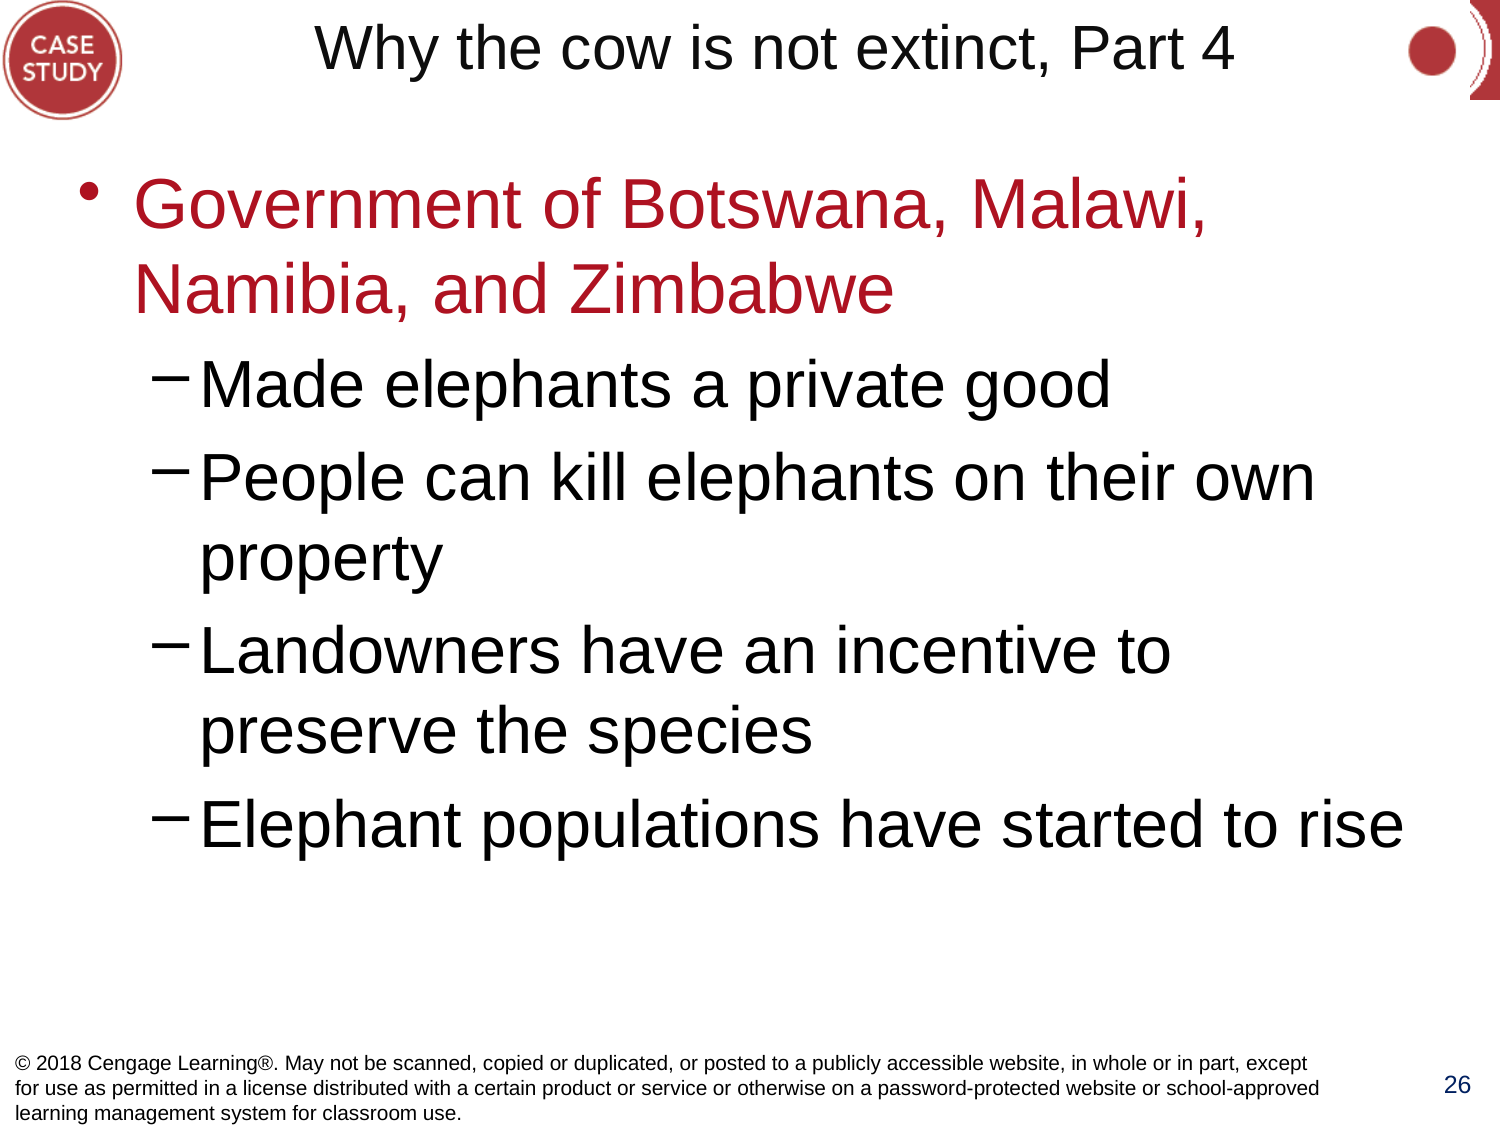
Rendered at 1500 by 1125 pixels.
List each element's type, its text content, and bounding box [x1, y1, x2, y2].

list Government of Botswana, Malawi, Namibia, and Zimbabwe Made elephants a private good People can kill elephants on their own property Landowners have an incentive to preserve the species Elephant populations have started to rise [62, 149, 1450, 900]
slide_number 26 [1415, 1060, 1500, 1125]
title Why the cow is not extinct, Part 4 [83, 0, 1470, 97]
footer © 2018 Cengage Learning®. May not be scanned, copied or duplicated, or posted to a publicly accessible website, in whole or in part, except for use as permitted in a license distributed with a certain product or service or otherwise on a password-protected website or school-approved learning management system for classroom use. [0, 1050, 1338, 1125]
picture [1470, 0, 1500, 100]
picture [0, 0, 130, 124]
